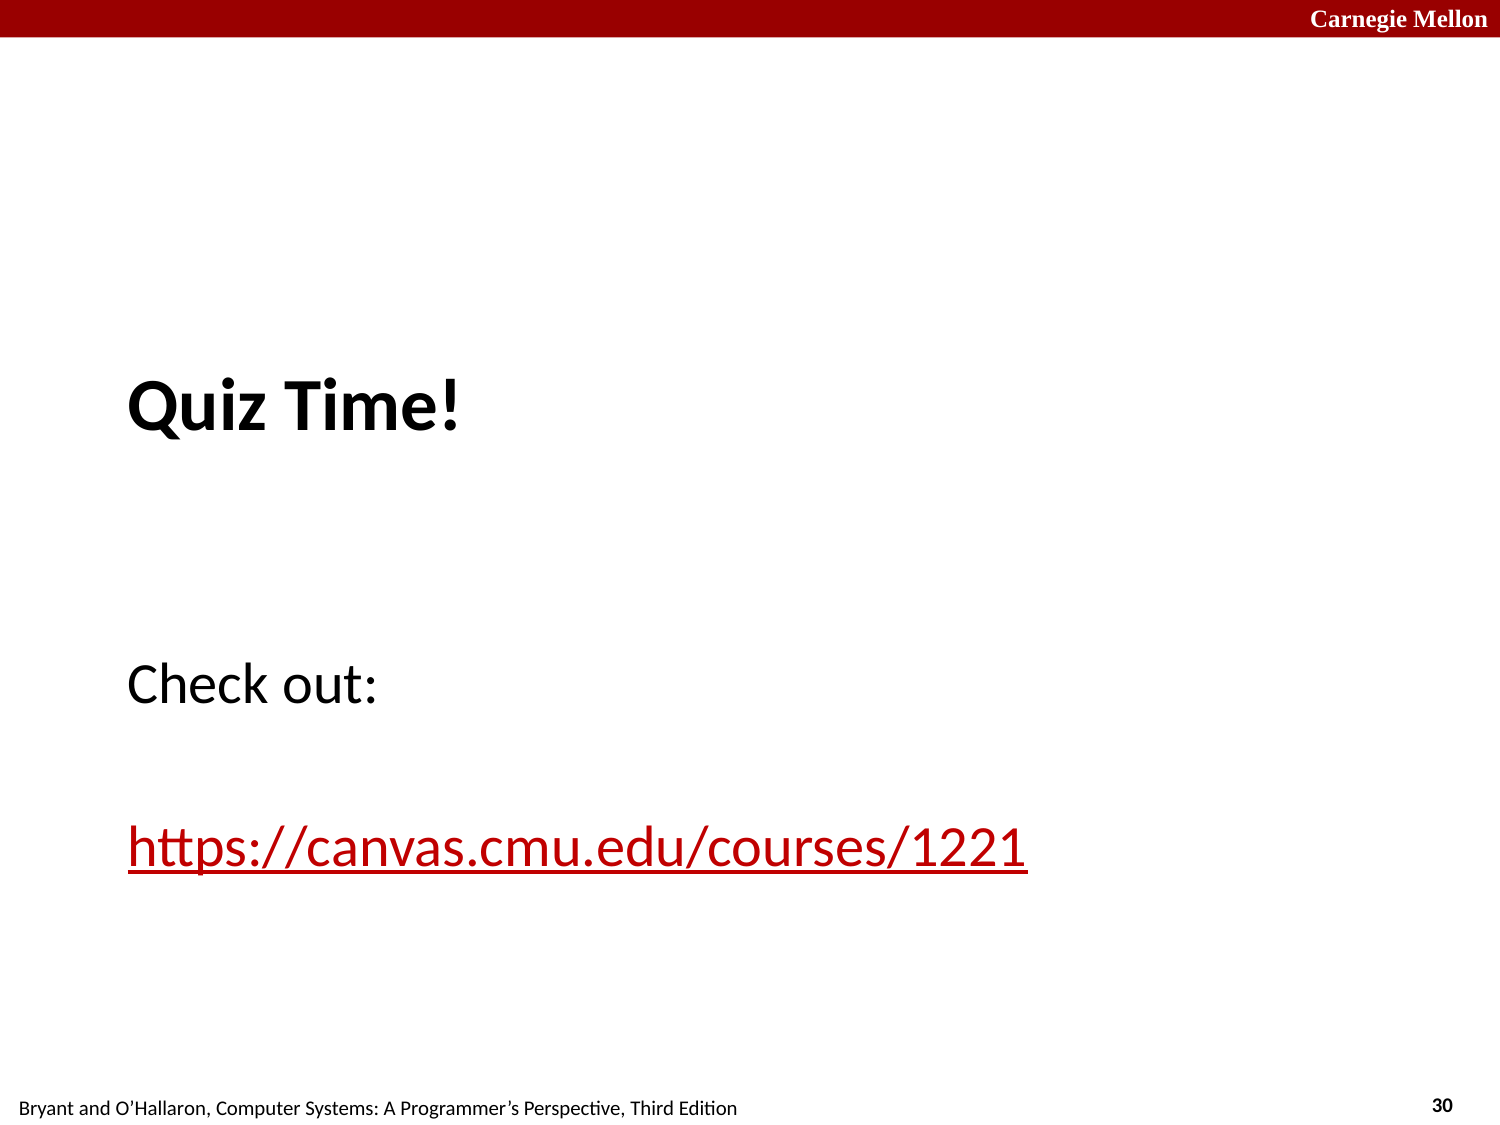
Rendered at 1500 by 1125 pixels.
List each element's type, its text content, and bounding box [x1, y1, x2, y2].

title Quiz Time! [112, 279, 1388, 522]
subtitle Check out: https://canvas.cmu.edu/courses/1221 [112, 637, 1373, 926]
